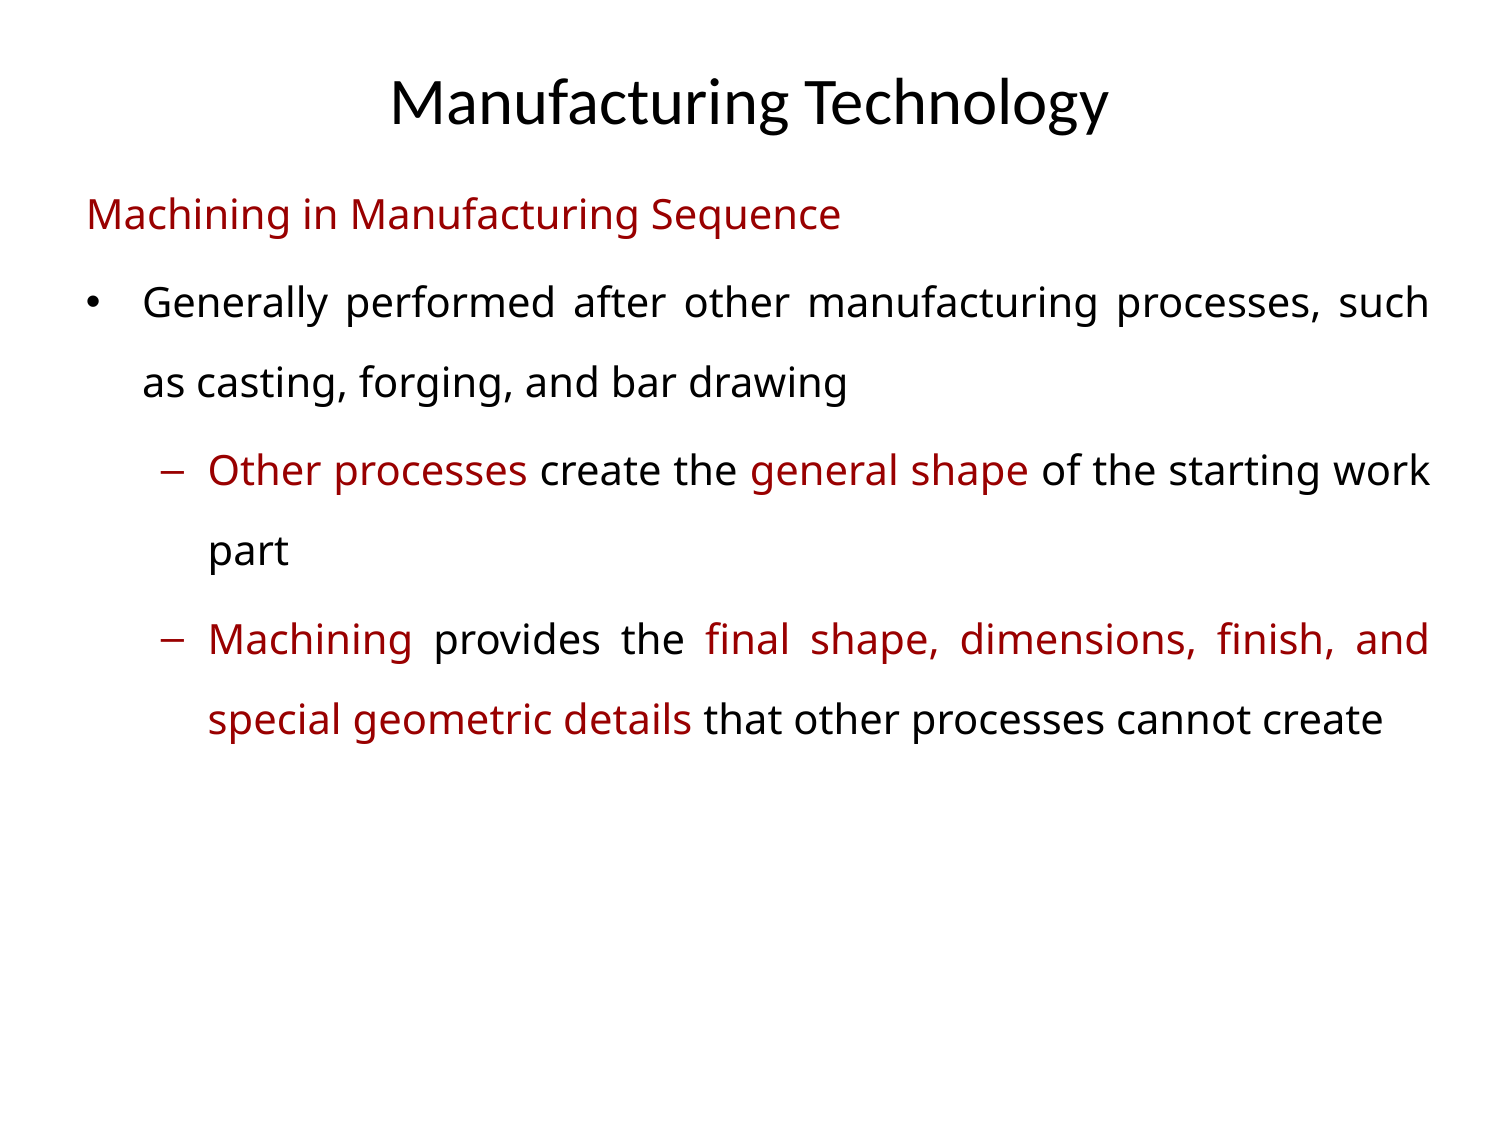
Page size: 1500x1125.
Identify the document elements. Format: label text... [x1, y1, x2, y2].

title Manufacturing Technology [75, 45, 1425, 149]
list Machining in Manufacturing Sequence Generally performed after other manufacturing processes, such as casting, forging, and bar drawing Other processes create the general shape of the starting work part Machining provides the final shape, dimensions, finish, and special geometric details that other processes cannot create [70, 149, 1446, 1013]
